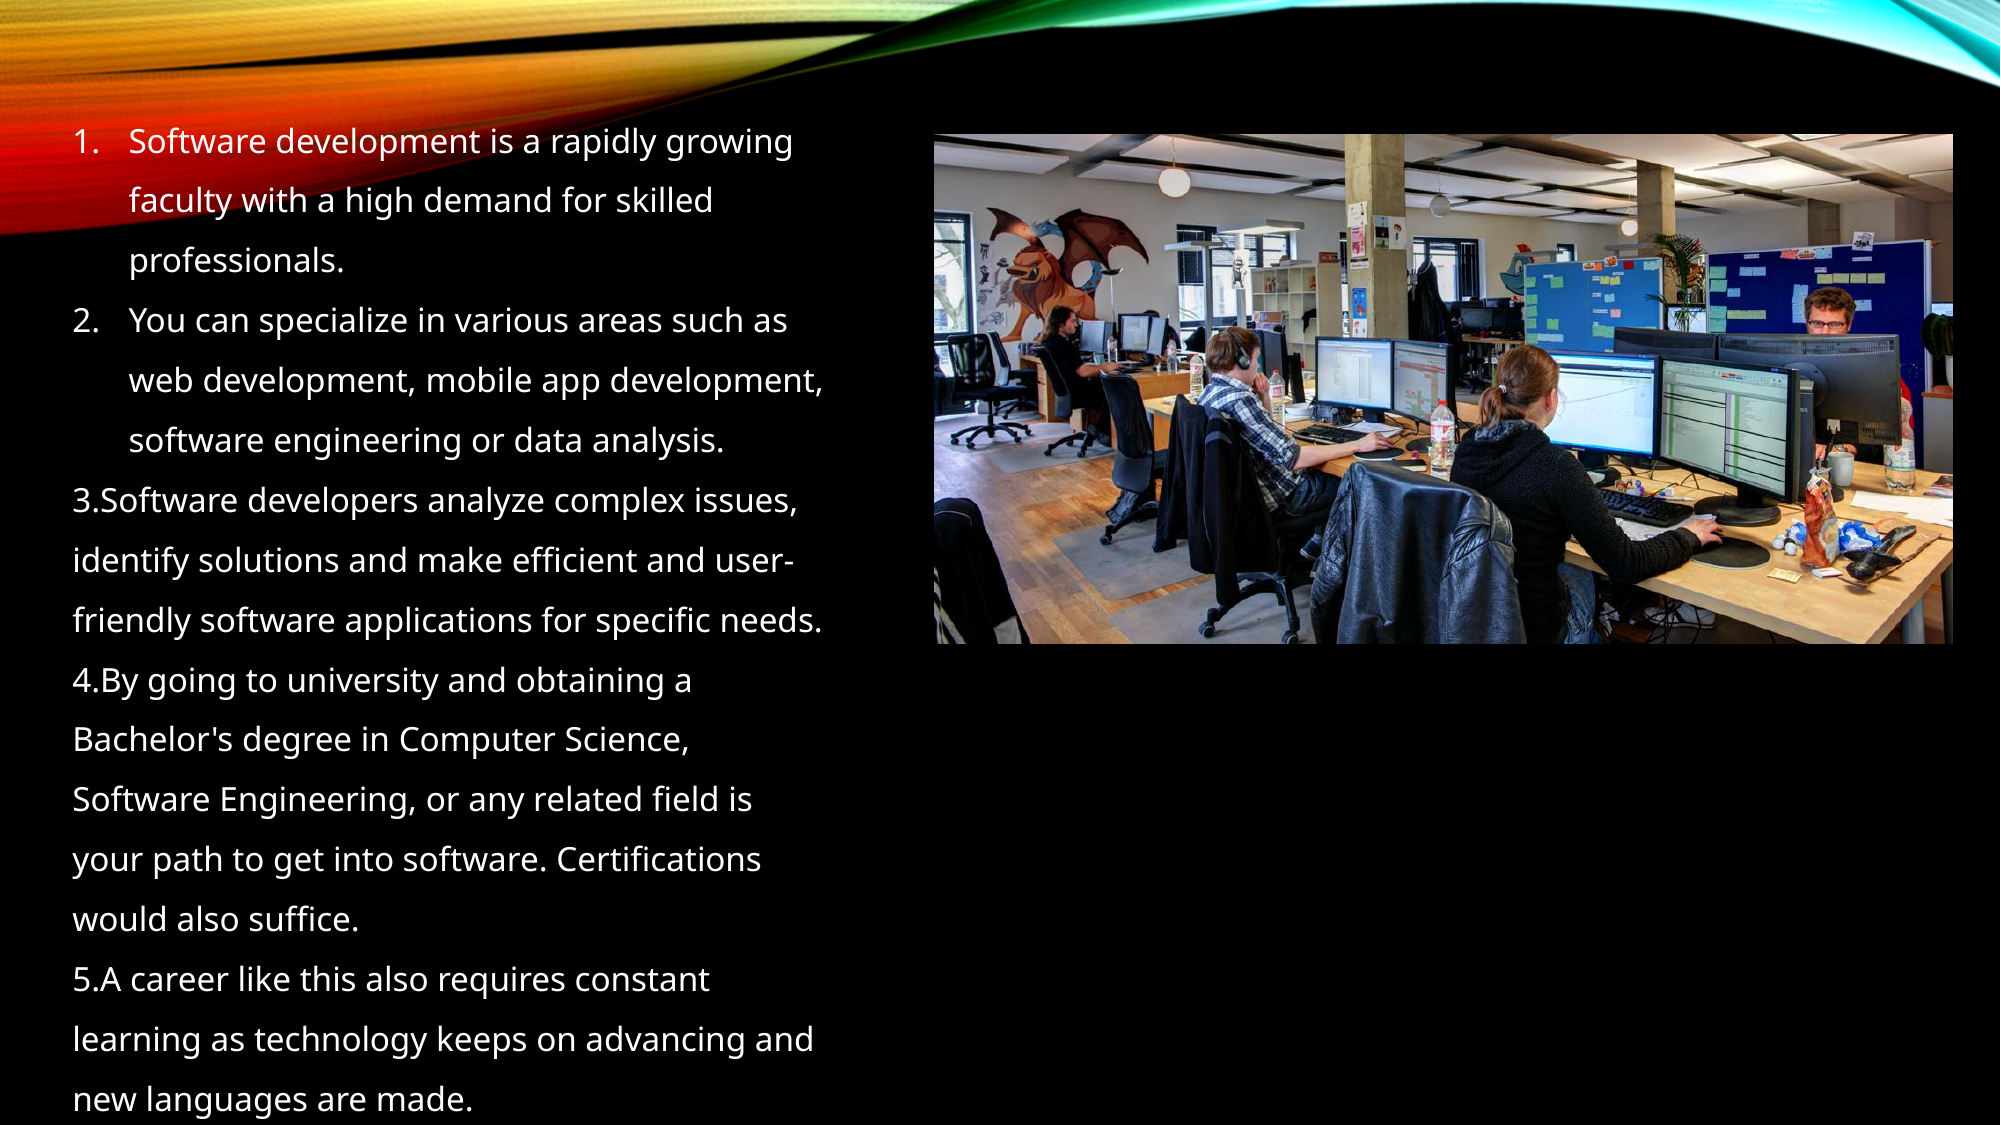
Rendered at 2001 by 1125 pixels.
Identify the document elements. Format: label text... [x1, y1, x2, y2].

picture [0, 0, 2000, 237]
text_box Software development is a rapidly growing faculty with a high demand for skilled professionals. You can specialize in various areas such as web development, mobile app development, software engineering or data analysis. Software developers analyze complex issues, identify solutions and make efficient and user-friendly software applications for specific needs. By going to university and obtaining a Bachelor's degree in Computer Science, Software Engineering, or any related field is your path to get into software. Certifications would also suffice. A career like this also requires constant learning as technology keeps on advancing and new languages are made. [57, 92, 848, 1125]
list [934, 134, 1953, 644]
